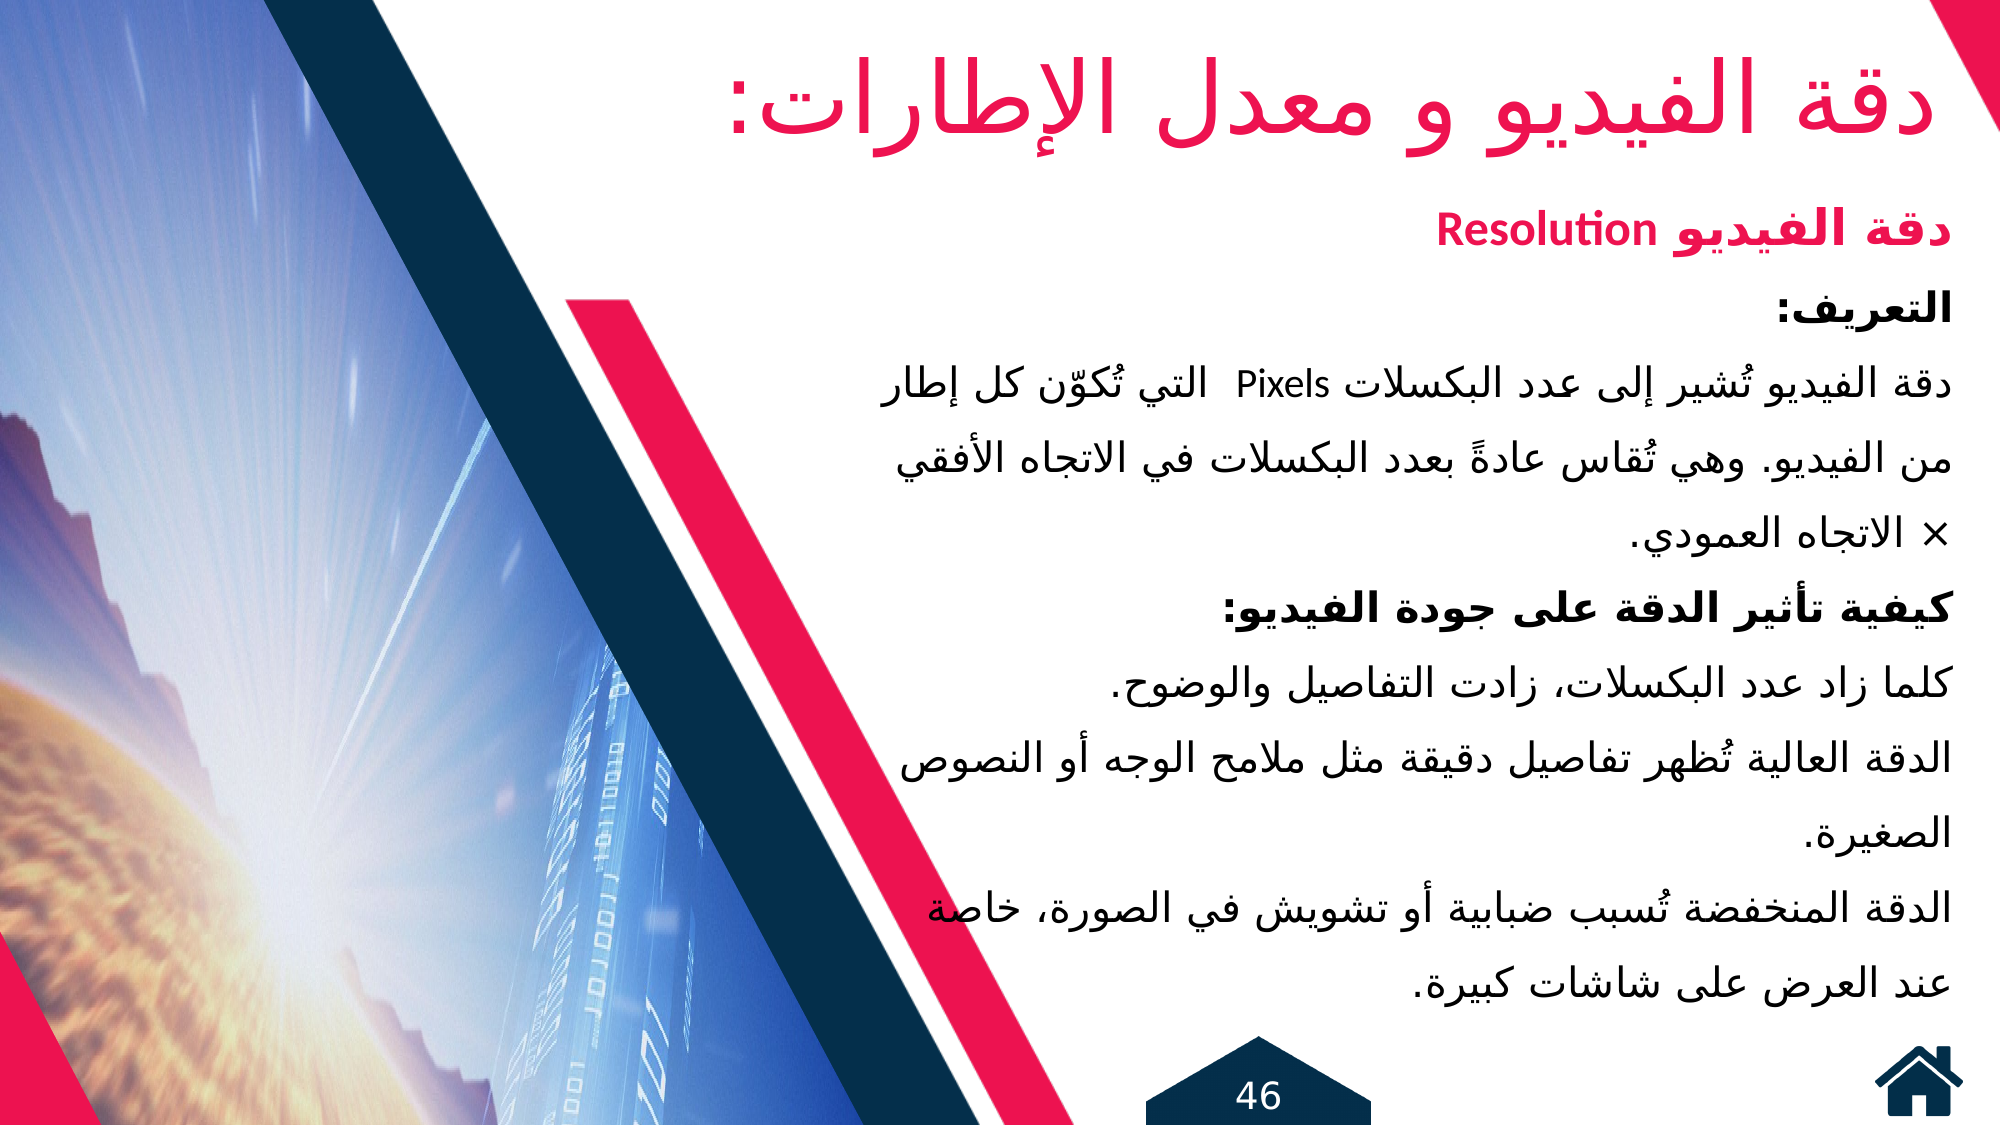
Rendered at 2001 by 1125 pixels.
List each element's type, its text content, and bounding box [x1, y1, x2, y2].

text_box دقة الفيديو و معدل الإطارات: [878, 26, 1955, 161]
slide_number 46 [1199, 1057, 1319, 1125]
picture [0, 0, 2000, 1125]
text_box دقة الفيديو Resolution التعريف: دقة الفيديو تُشير إلى عدد البكسلات Pixels التي تُكوّن كل إطار من الفيديو. وهي تُقاس عادةً بعدد البكسلات في الاتجاه الأفقي × الاتجاه العمودي. كيفية تأثير الدقة على جودة الفيديو: كلما زاد عدد البكسلات، زادت التفاصيل والوضوح. الدقة العالية تُظهر تفاصيل دقيقة مثل ملامح الوجه أو النصوص الصغيرة. الدقة المنخفضة تُسبب ضبابية أو تشويش في الصورة، خاصة عند العرض على شاشات كبيرة. [878, 188, 1969, 1014]
